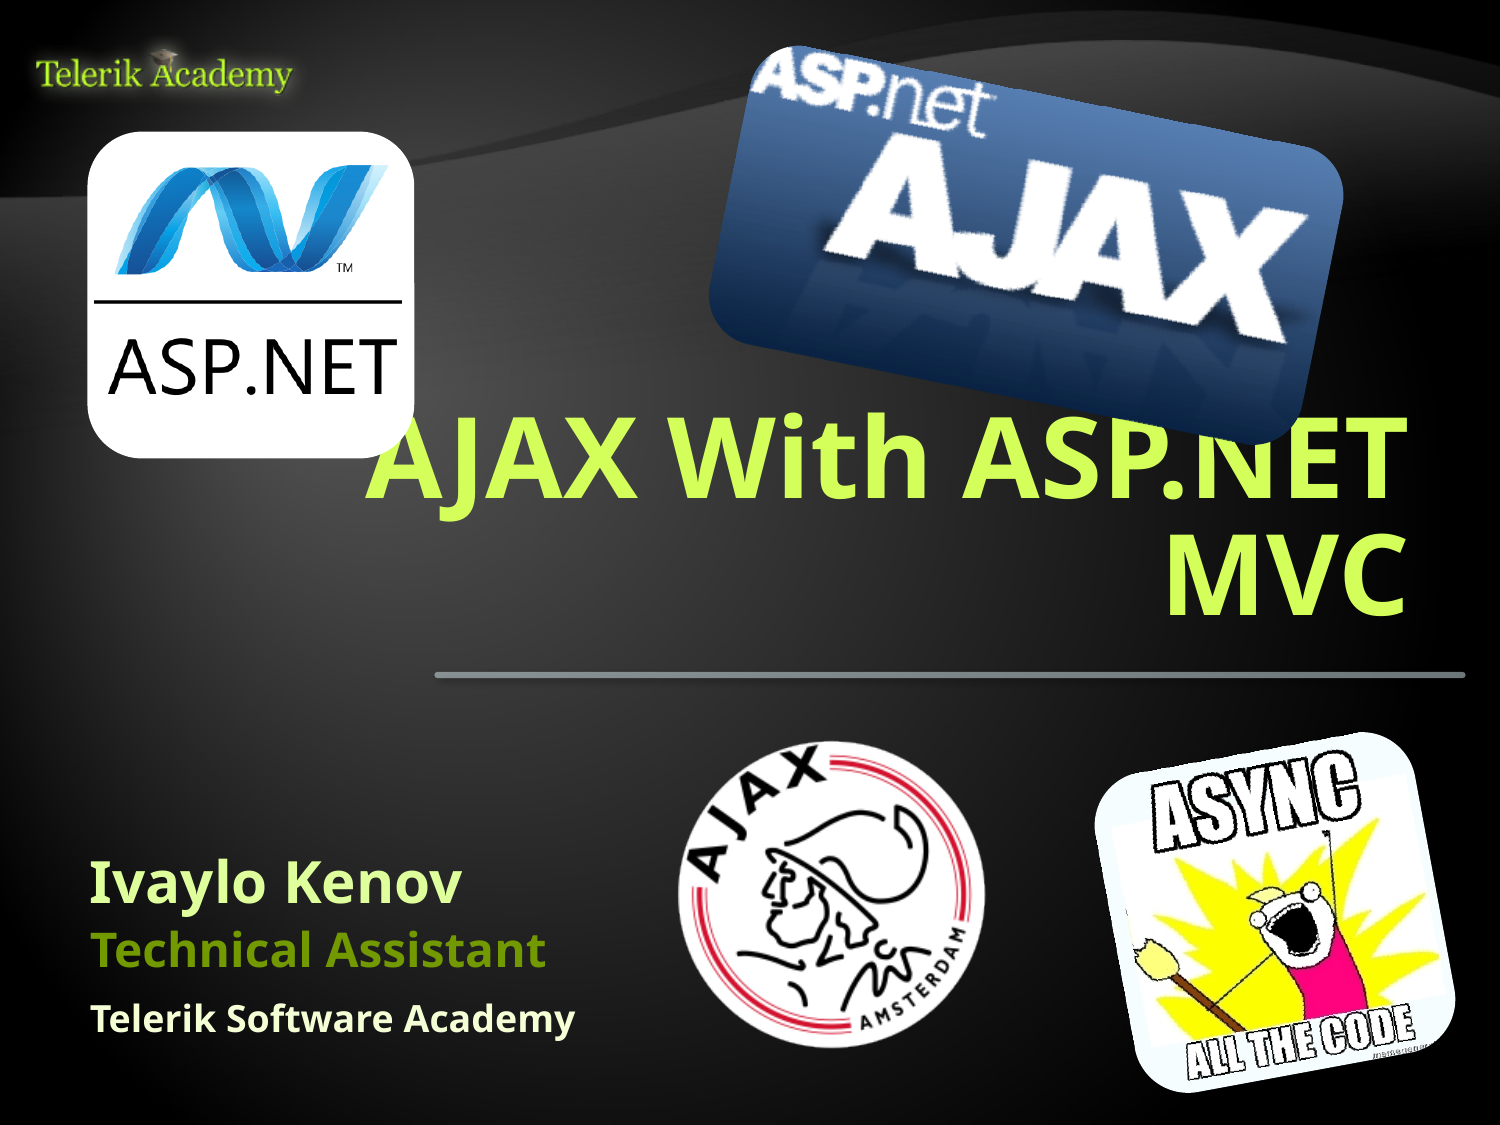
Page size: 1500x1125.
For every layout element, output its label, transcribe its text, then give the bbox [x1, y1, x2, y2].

list Telerik Software Academy [75, 987, 625, 1048]
list Technical Assistant [75, 912, 625, 986]
list Ivaylo Kenov [75, 837, 625, 912]
picture [0, 0, 1500, 1125]
title AJAX With ASP.NET MVC [75, 387, 1425, 638]
